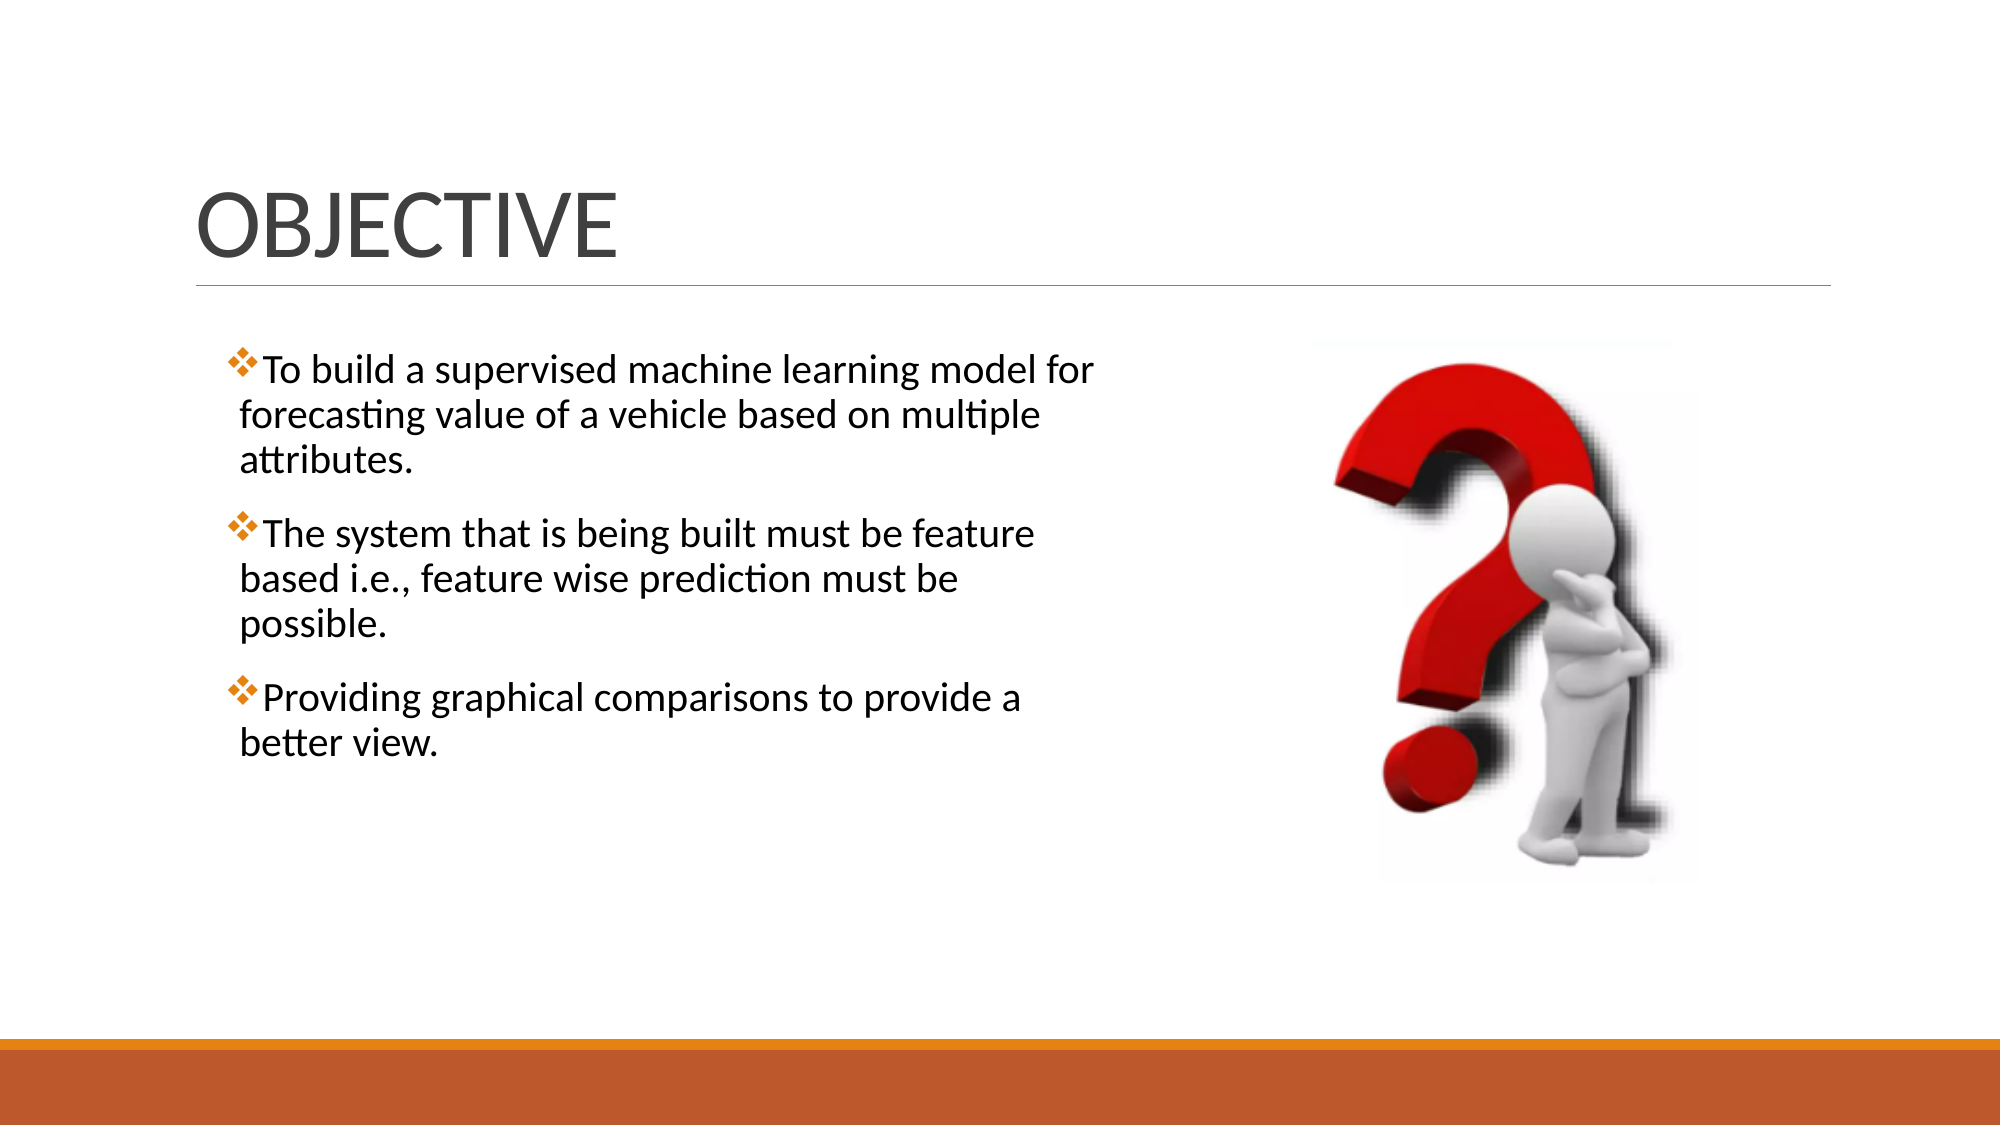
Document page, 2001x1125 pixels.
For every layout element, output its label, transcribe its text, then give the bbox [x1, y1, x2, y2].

title OBJECTIVE [180, 47, 1830, 285]
picture [1310, 339, 1701, 885]
list To build a supervised machine learning model for forecasting value of a vehicle based on multiple attributes. The system that is being built must be feature based i.e., feature wise prediction must be possible. Providing graphical comparisons to provide a better view. [224, 339, 1098, 1000]
